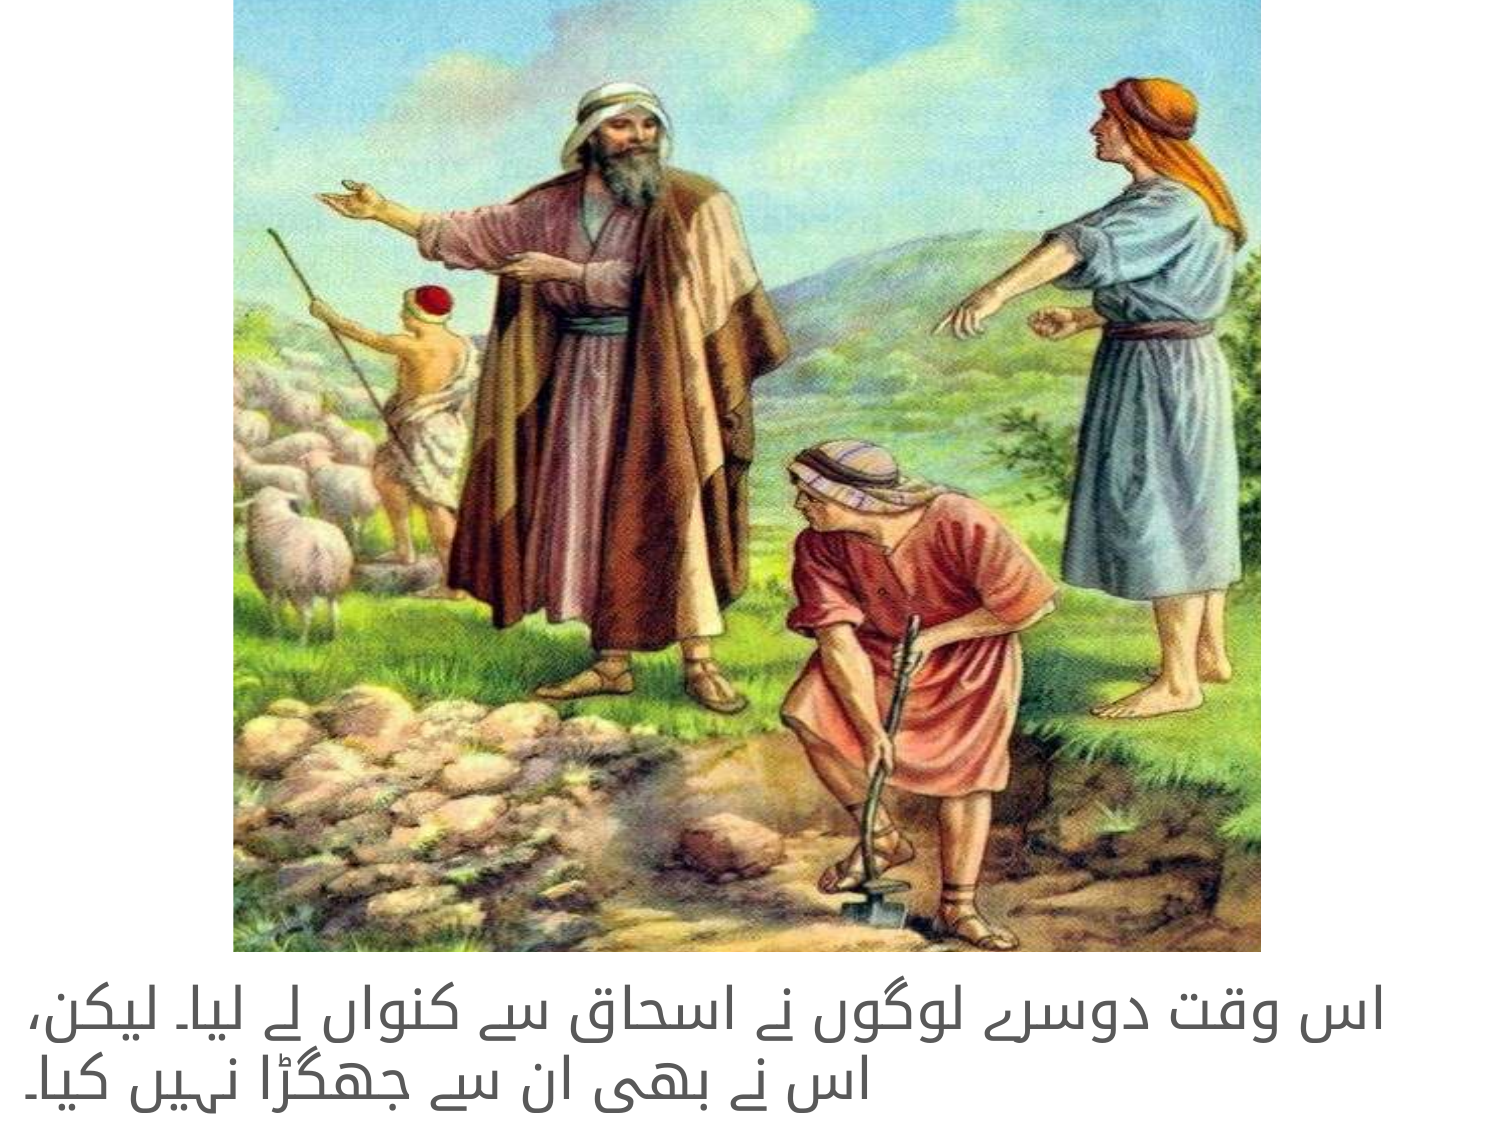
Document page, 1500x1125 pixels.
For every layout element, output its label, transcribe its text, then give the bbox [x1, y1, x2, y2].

text_box اس وقت دوسرے لوگوں نے اسحاق سے کنواں لے لیا۔ لیکن، اس نے بھی ان سے جھگڑا نہیں کیا۔ [11, 964, 1483, 1119]
picture [233, 0, 1262, 952]
